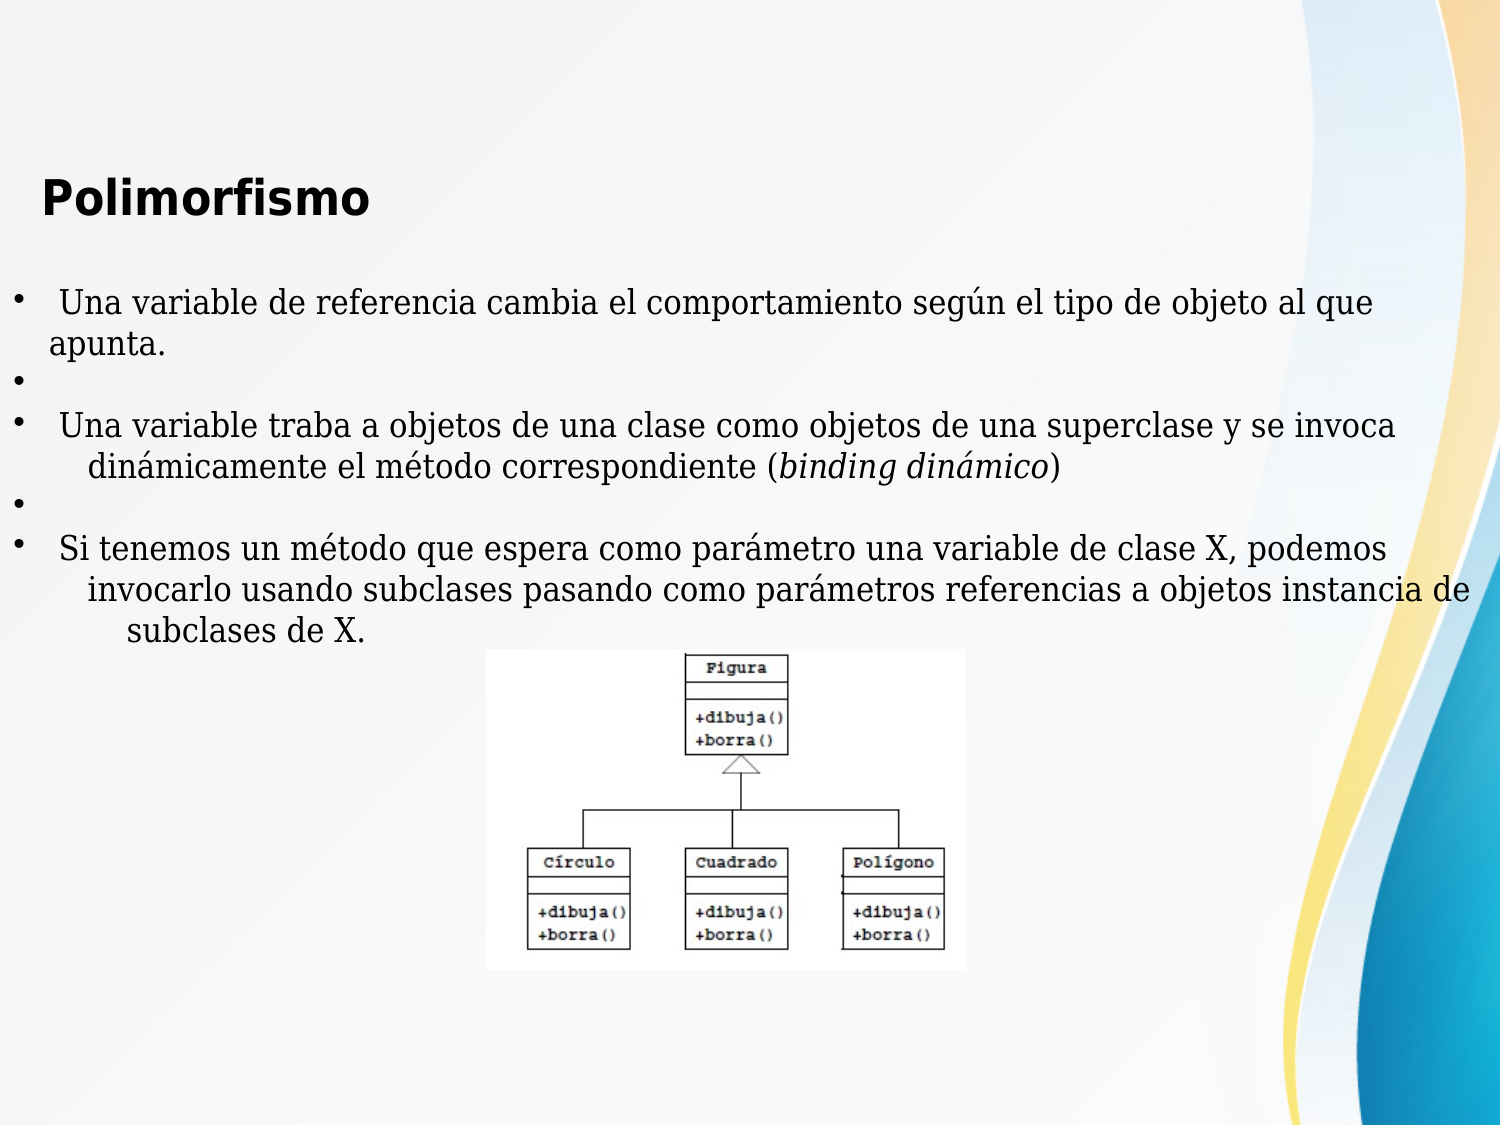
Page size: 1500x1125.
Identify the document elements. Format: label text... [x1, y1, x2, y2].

text_box Polimorfismo [28, 159, 1475, 231]
picture [0, 603, 1500, 1125]
text_box Una variable de referencia cambia el comportamiento según el tipo de objeto al que apunta. Una variable traba a objetos de una clase como objetos de una superclase y se invoca dinámicamente el método correspondiente (binding dinámico) Si tenemos un método que espera como parámetro una variable de clase X, podemos invocarlo usando subclases pasando como parámetros referencias a objetos instancia de subclases de X. [0, 273, 1500, 603]
picture [0, 0, 1500, 273]
